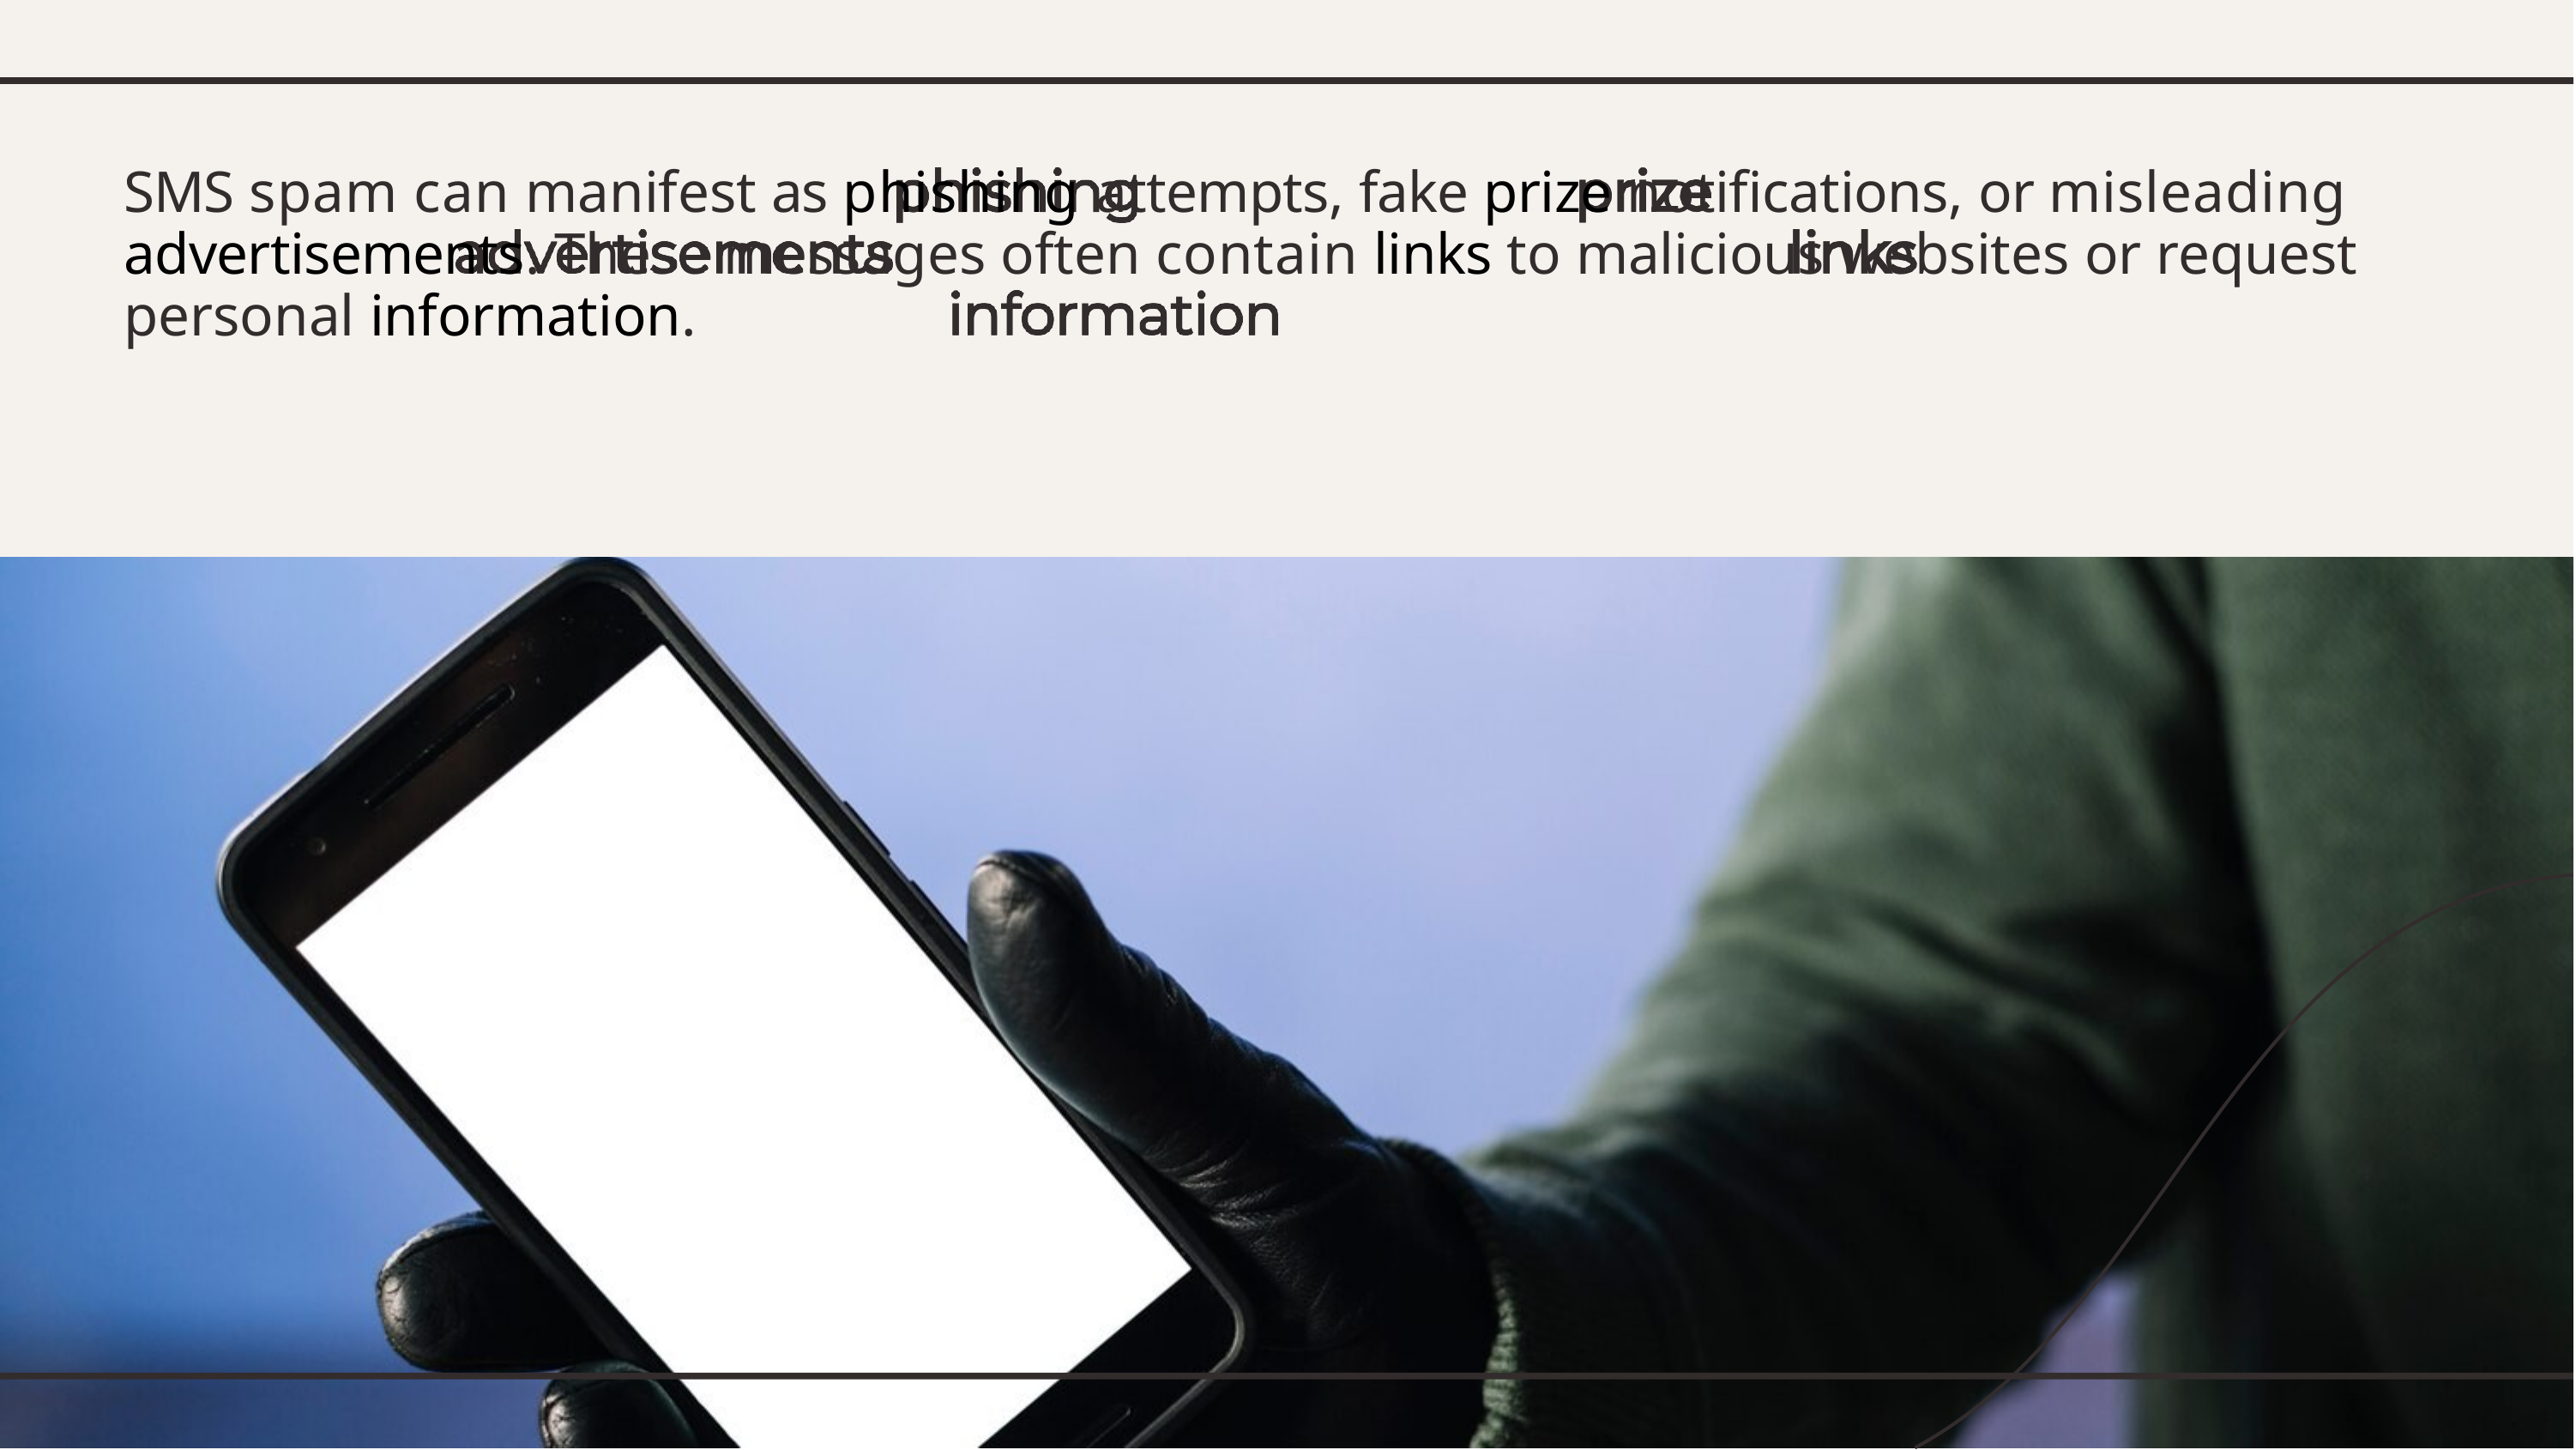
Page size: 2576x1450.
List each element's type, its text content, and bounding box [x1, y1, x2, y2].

picture [951, 290, 1278, 335]
picture [455, 228, 894, 275]
title SMS spam can manifest as phishing attempts, fake prize notiﬁcations, or misleading advertisements. These messages often contain links to malicious websites or request personal information. [122, 153, 2405, 405]
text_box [0, 557, 2576, 1450]
picture [896, 167, 1137, 223]
text_box [0, 77, 2573, 84]
